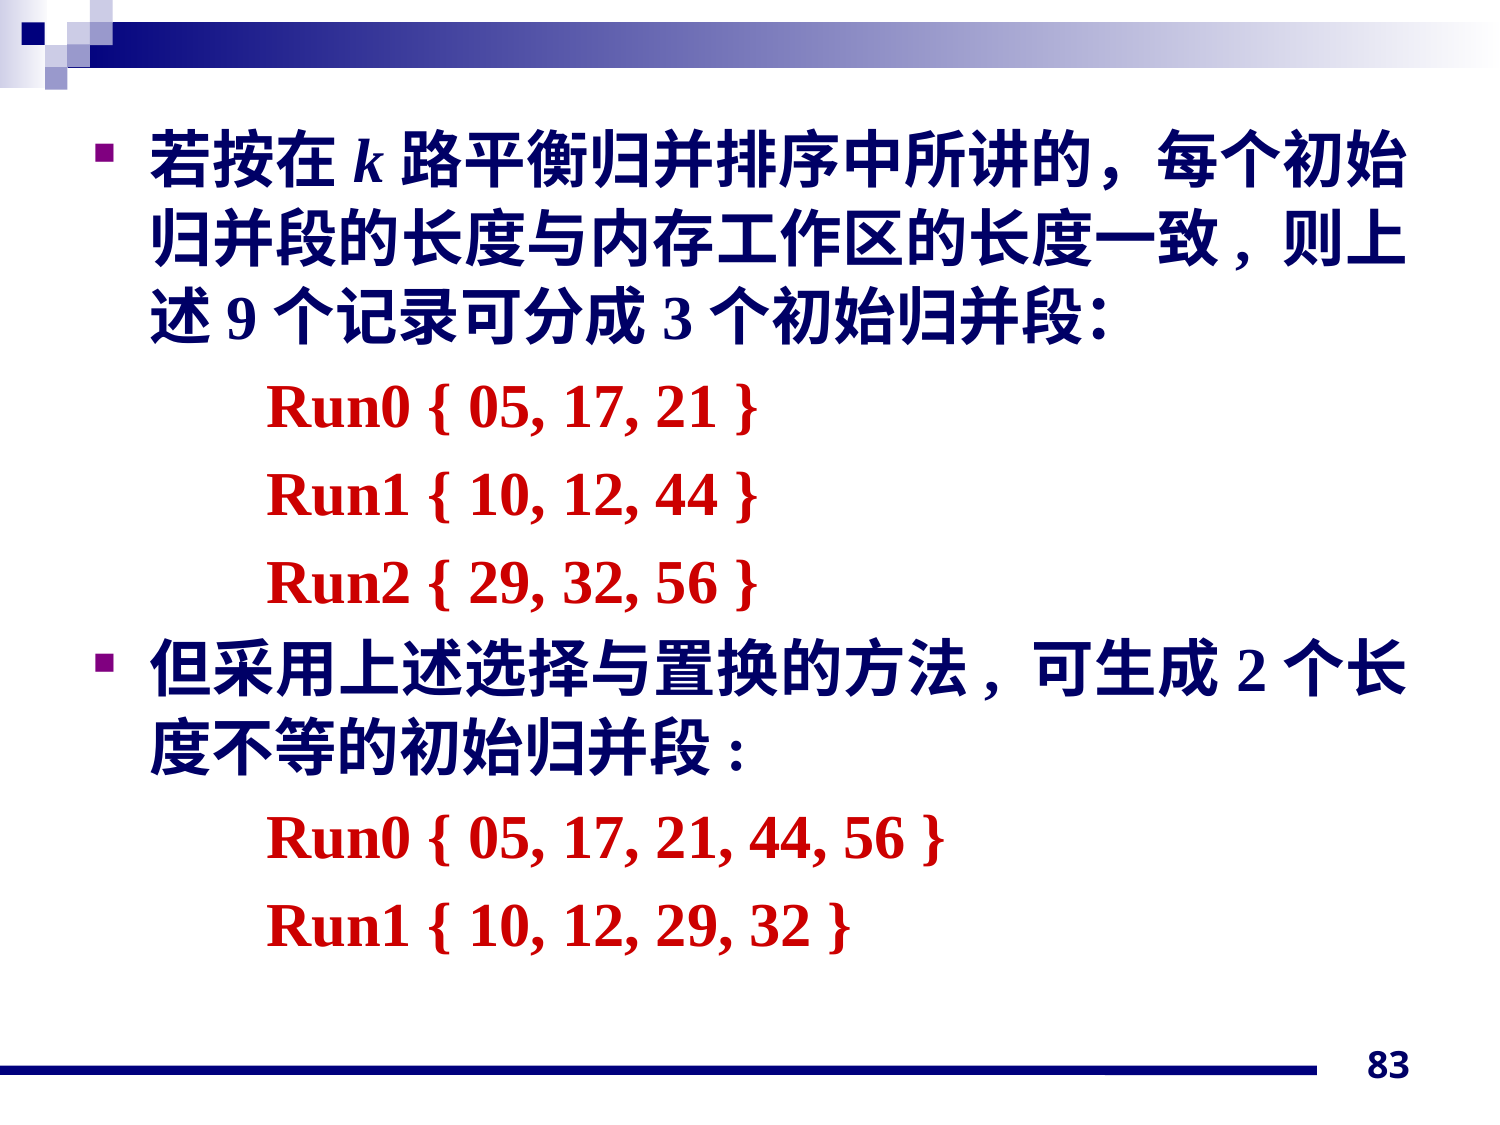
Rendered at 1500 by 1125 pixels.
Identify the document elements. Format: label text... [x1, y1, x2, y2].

list 若按在k路平衡归并排序中所讲的，每个初始归并段的长度与内存工作区的长度一致, 则上述9个记录可分成3个初始归并段： Run0 { 05, 17, 21 } Run1 { 10, 12, 44 } Run2 { 29, 32, 56 } 但采用上述选择与置换的方法, 可生成2个长度不等的初始归并段: Run0 { 05, 17, 21, 44, 56 } Run1 { 10, 12, 29, 32 } [77, 108, 1424, 1059]
slide_number 83 [1074, 1025, 1425, 1100]
